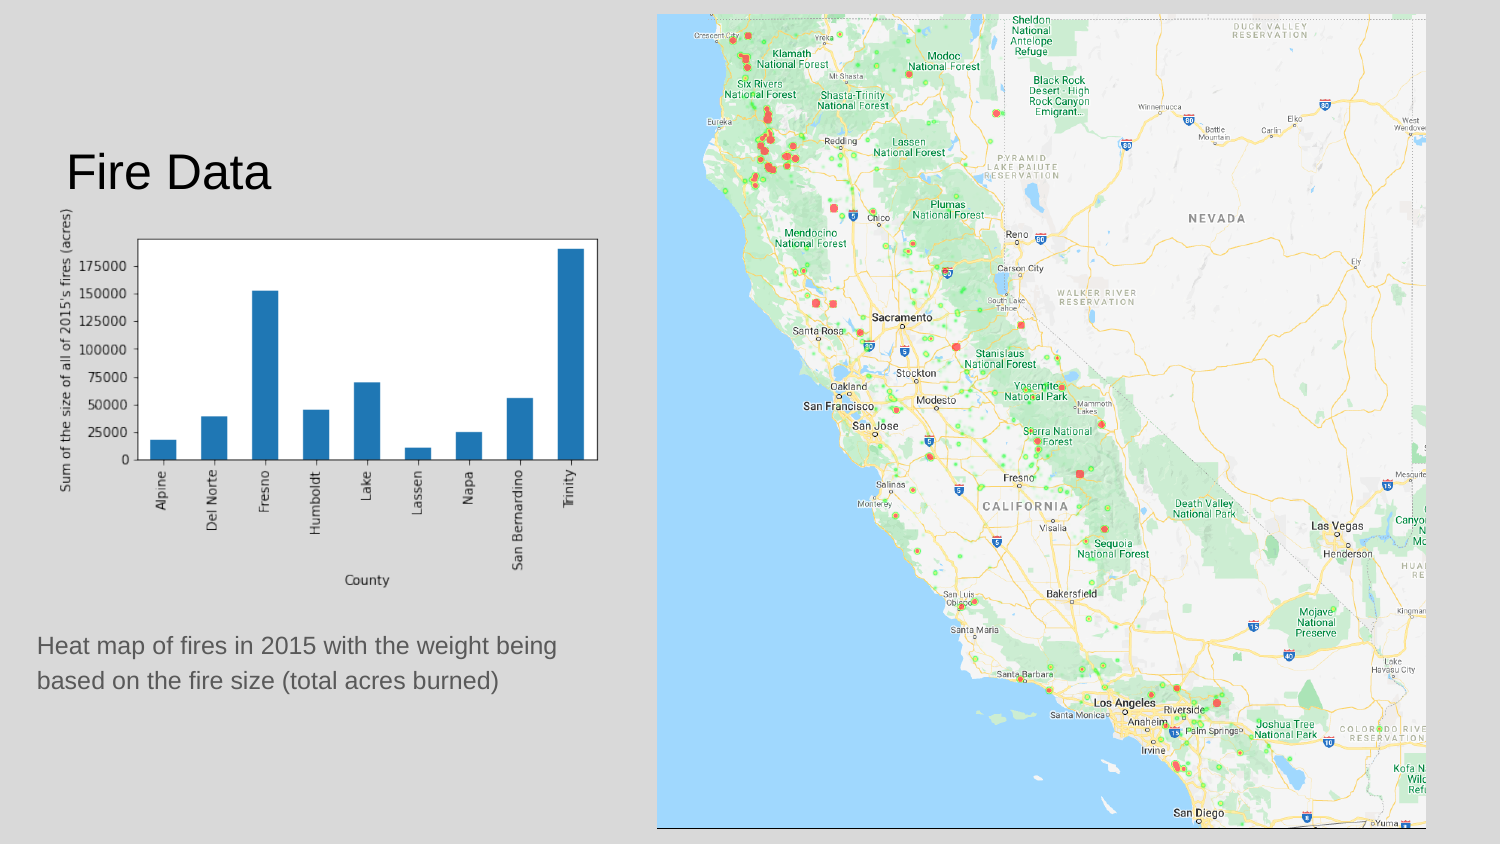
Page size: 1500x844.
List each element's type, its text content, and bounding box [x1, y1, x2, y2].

list Heat map of fires in 2015 with the weight being based on the fire size (total acres burned) [21, 610, 576, 784]
picture [656, 14, 1426, 829]
picture [50, 198, 605, 598]
title Fire Data [51, 91, 512, 197]
